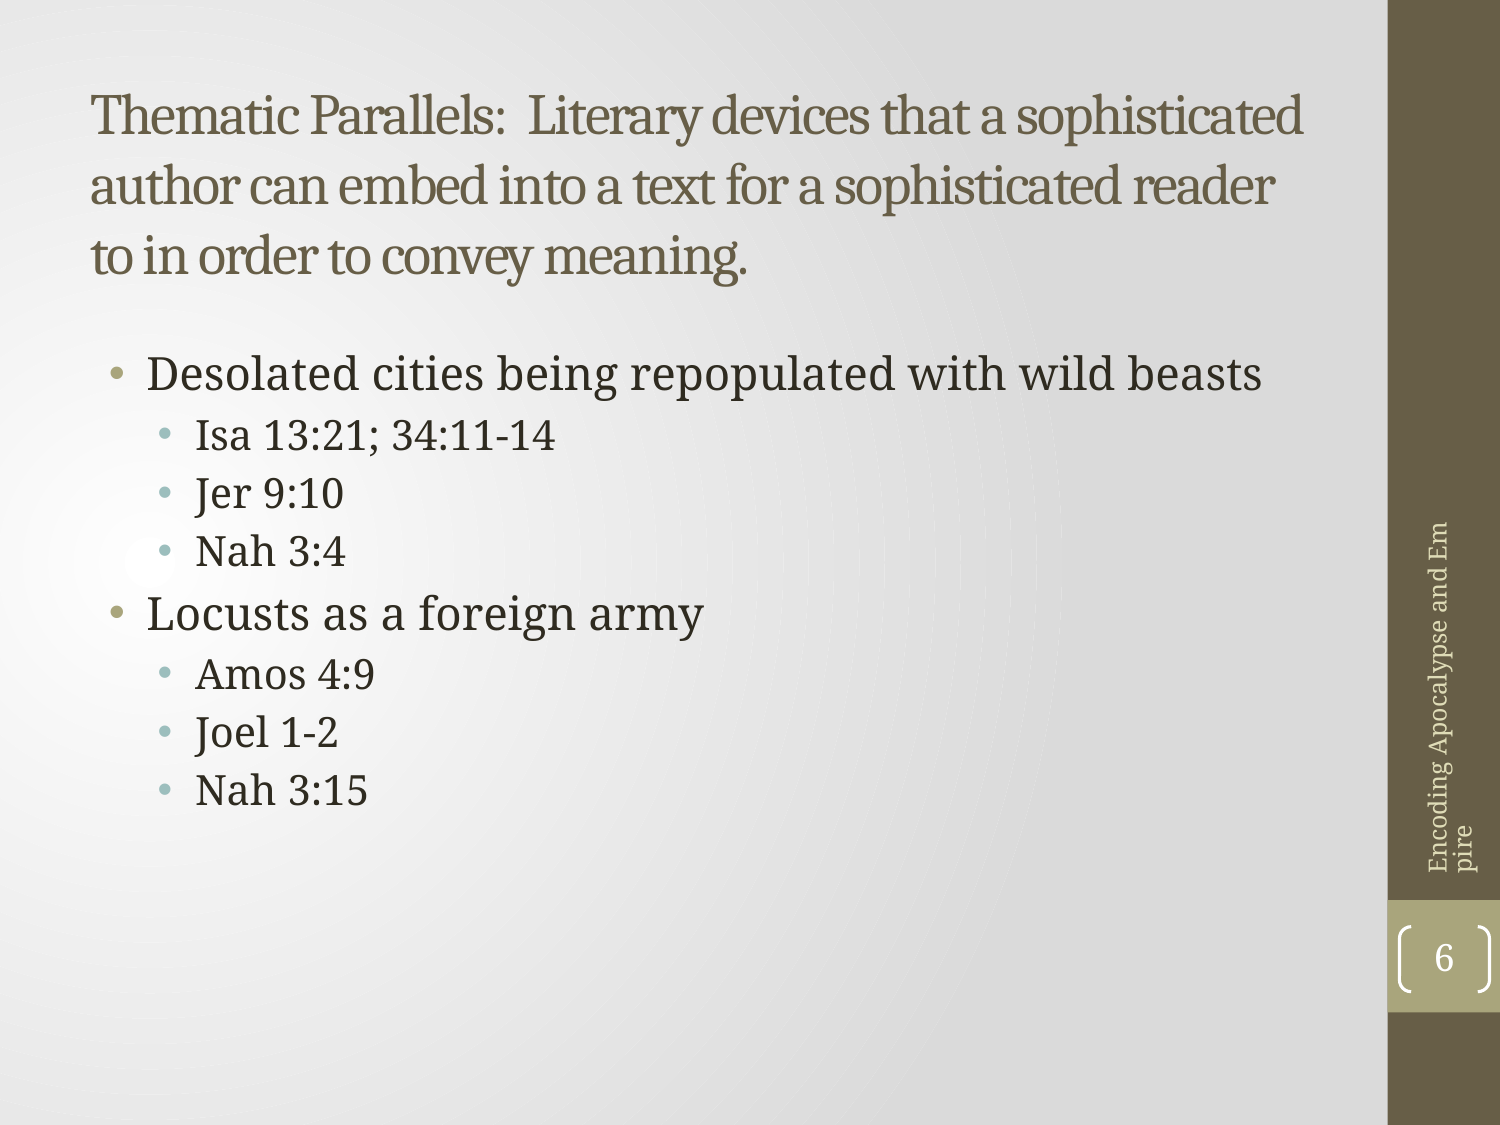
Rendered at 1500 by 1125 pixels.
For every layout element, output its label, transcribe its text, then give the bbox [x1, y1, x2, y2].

title Thematic Parallels: Literary devices that a sophisticated author can embed into a text for a sophisticated reader to in order to convey meaning. [75, 37, 1325, 325]
slide_number 6 [1397, 925, 1492, 994]
list Desolated cities being repopulated with wild beasts Isa 13:21; 34:11-14 Jer 9:10 Nah 3:4 Locusts as a foreign army Amos 4:9 Joel 1-2 Nah 3:15 [75, 337, 1325, 1050]
footer Encoding Apocalypse and Empire [1408, 500, 1469, 889]
